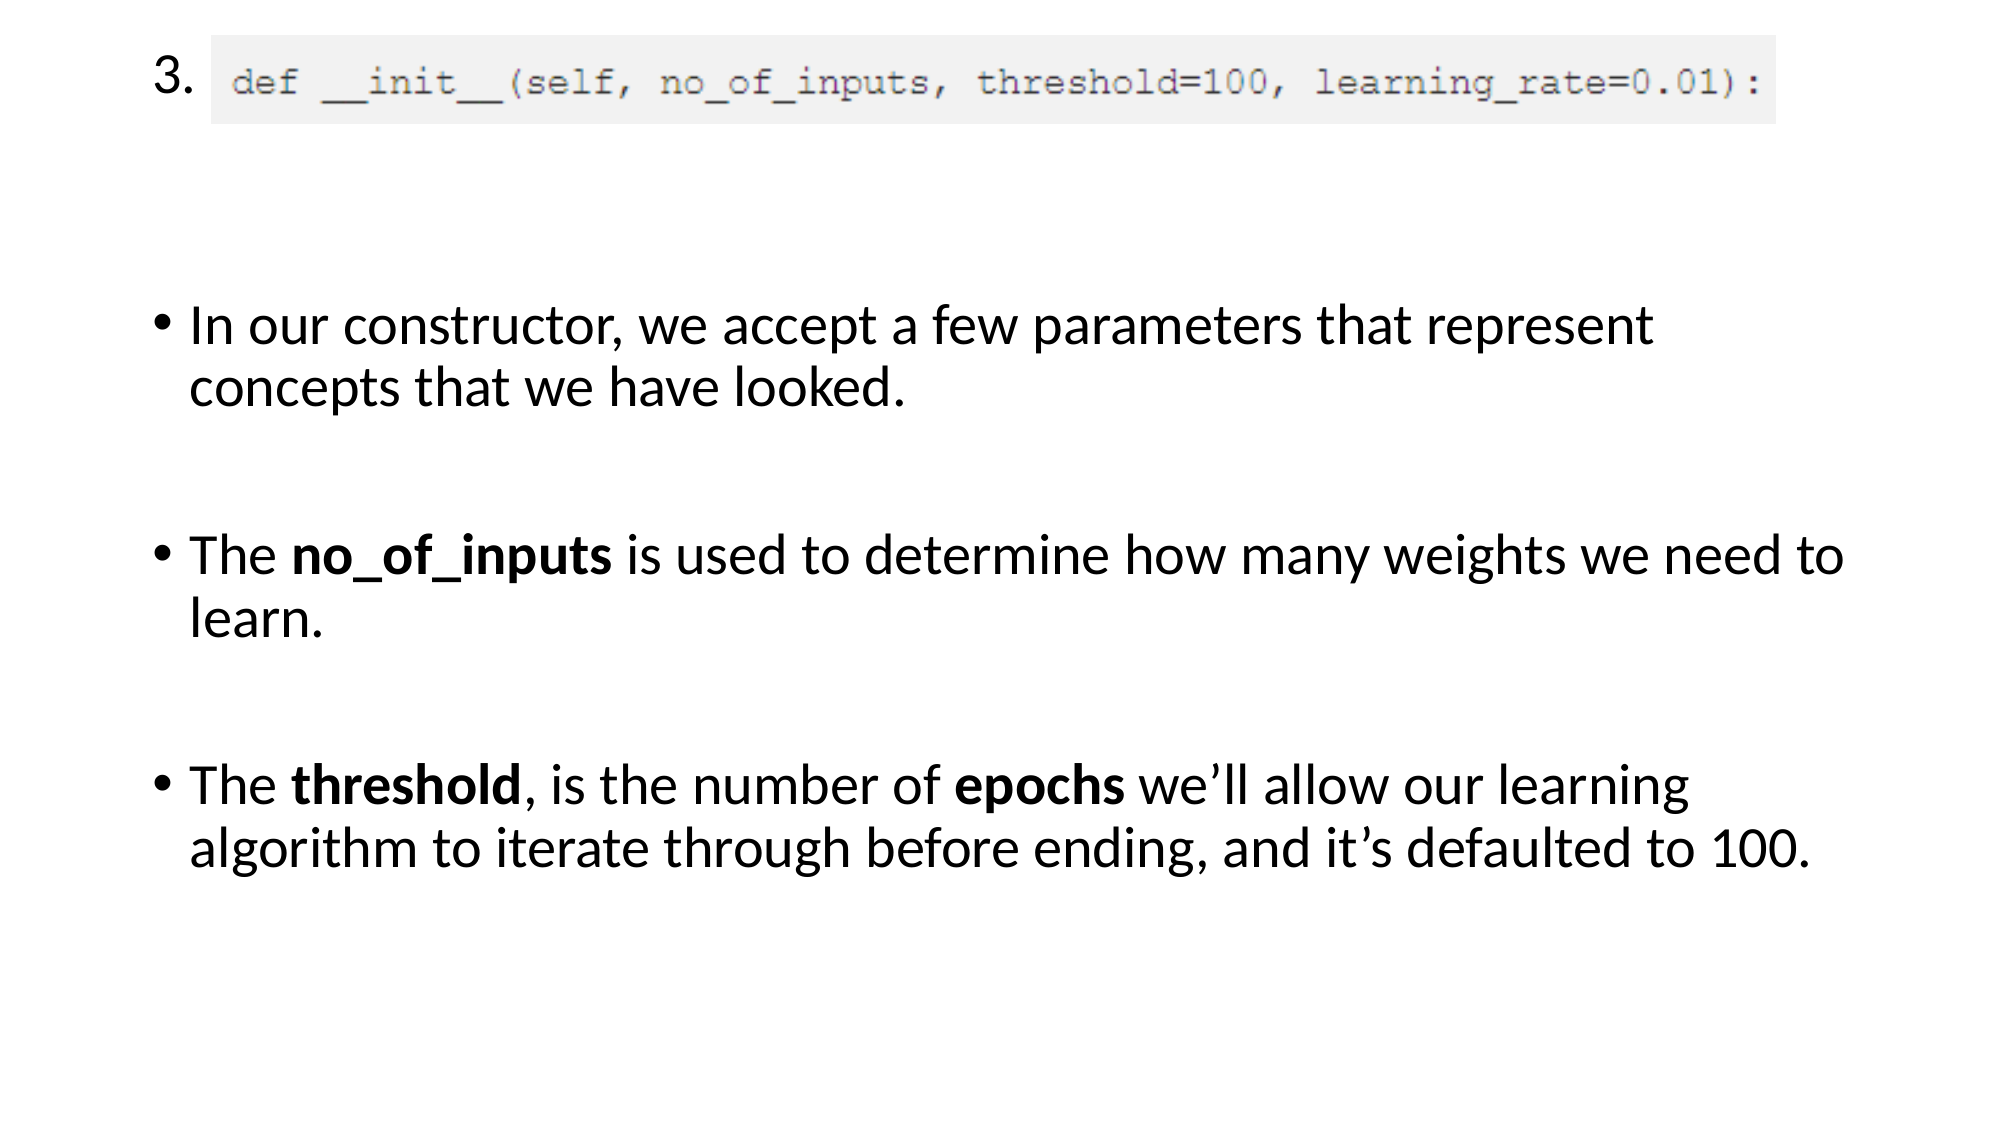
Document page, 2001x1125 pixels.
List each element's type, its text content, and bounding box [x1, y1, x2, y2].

picture [211, 35, 1776, 124]
list 3. In our constructor, we accept a few parameters that represent concepts that we have looked. The no_of_inputs is used to determine how many weights we need to learn. The threshold, is the number of epochs we’ll allow our learning algorithm to iterate through before ending, and it’s defaulted to 100. [137, 35, 1863, 1077]
